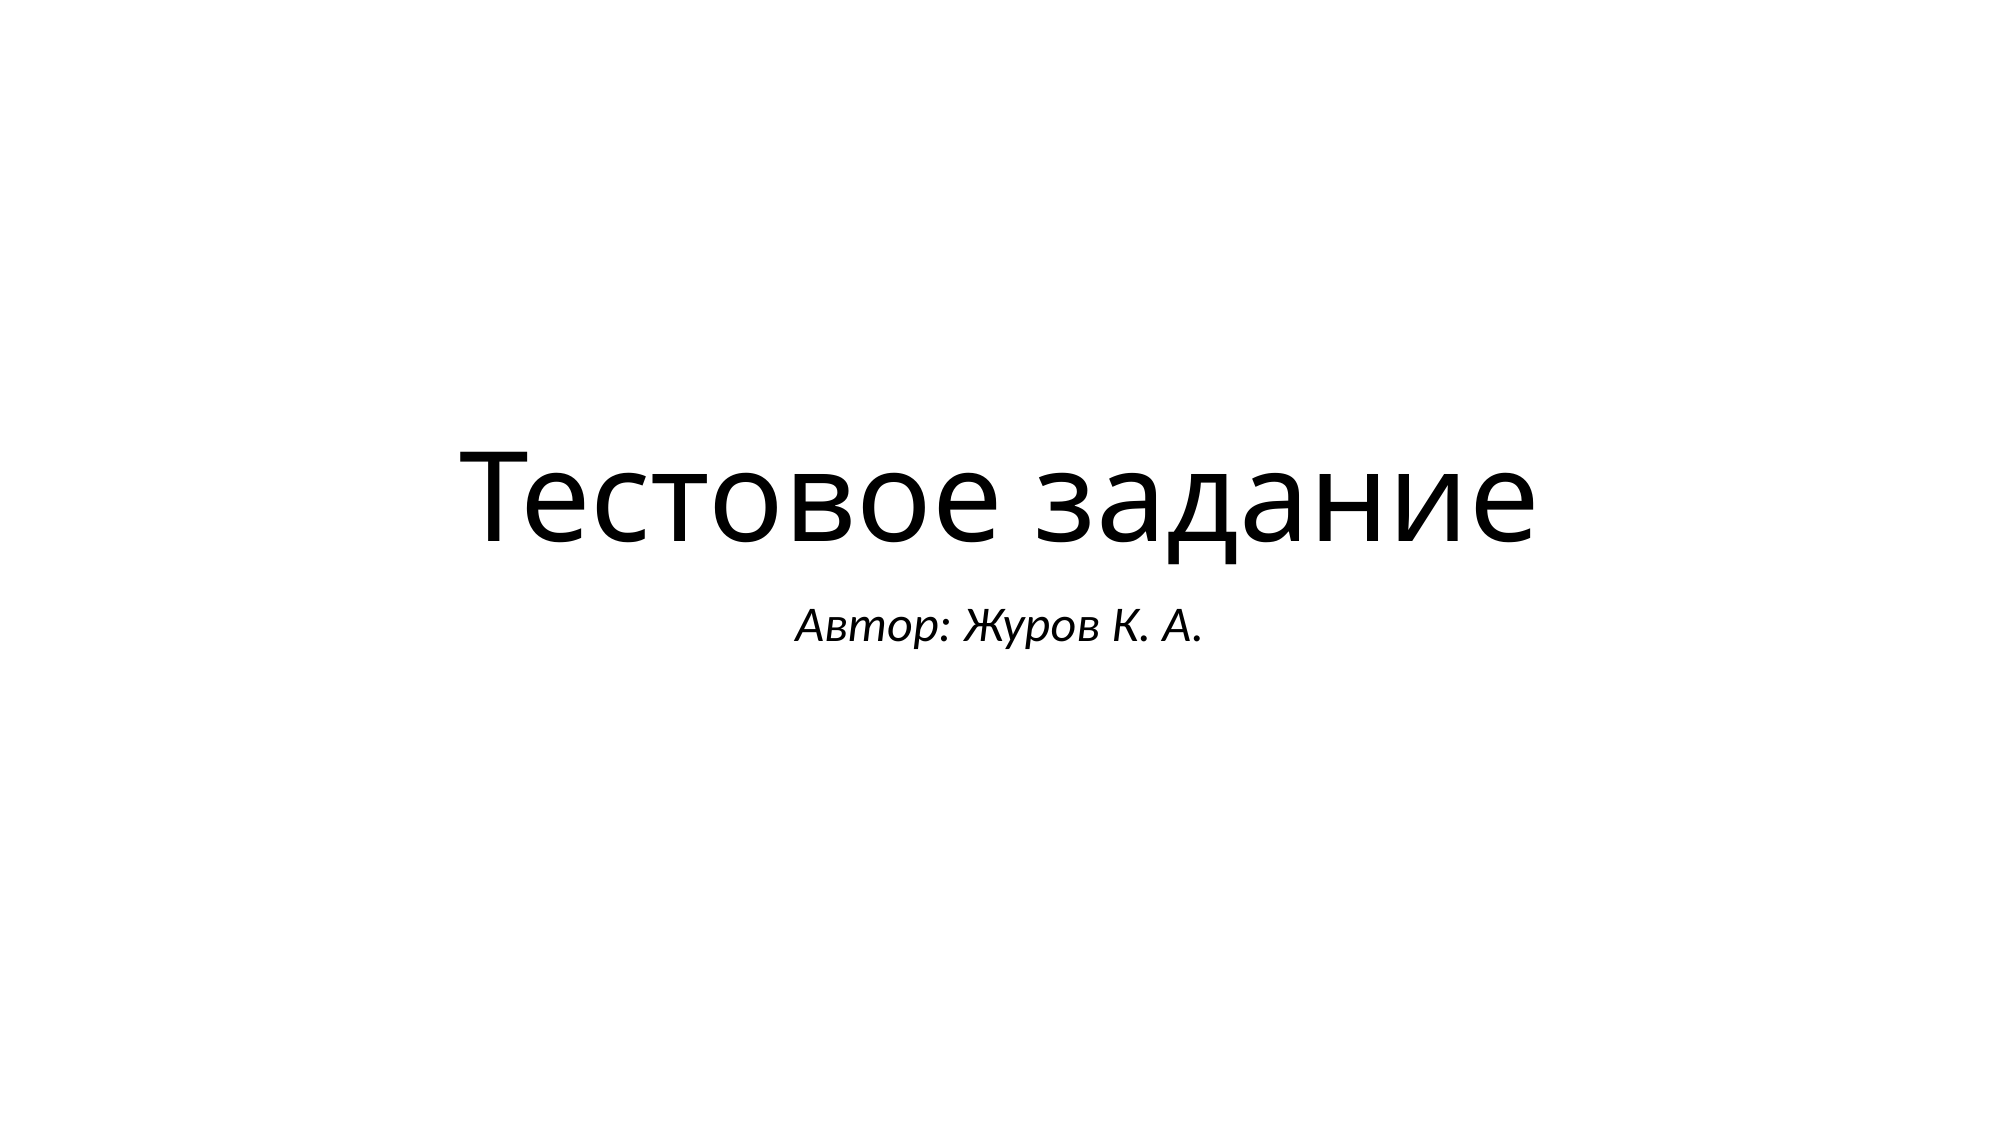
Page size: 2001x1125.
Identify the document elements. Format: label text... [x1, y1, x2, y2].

title Тестовое задание [249, 184, 1750, 576]
subtitle Автор: Журов К. А. [249, 590, 1750, 863]
